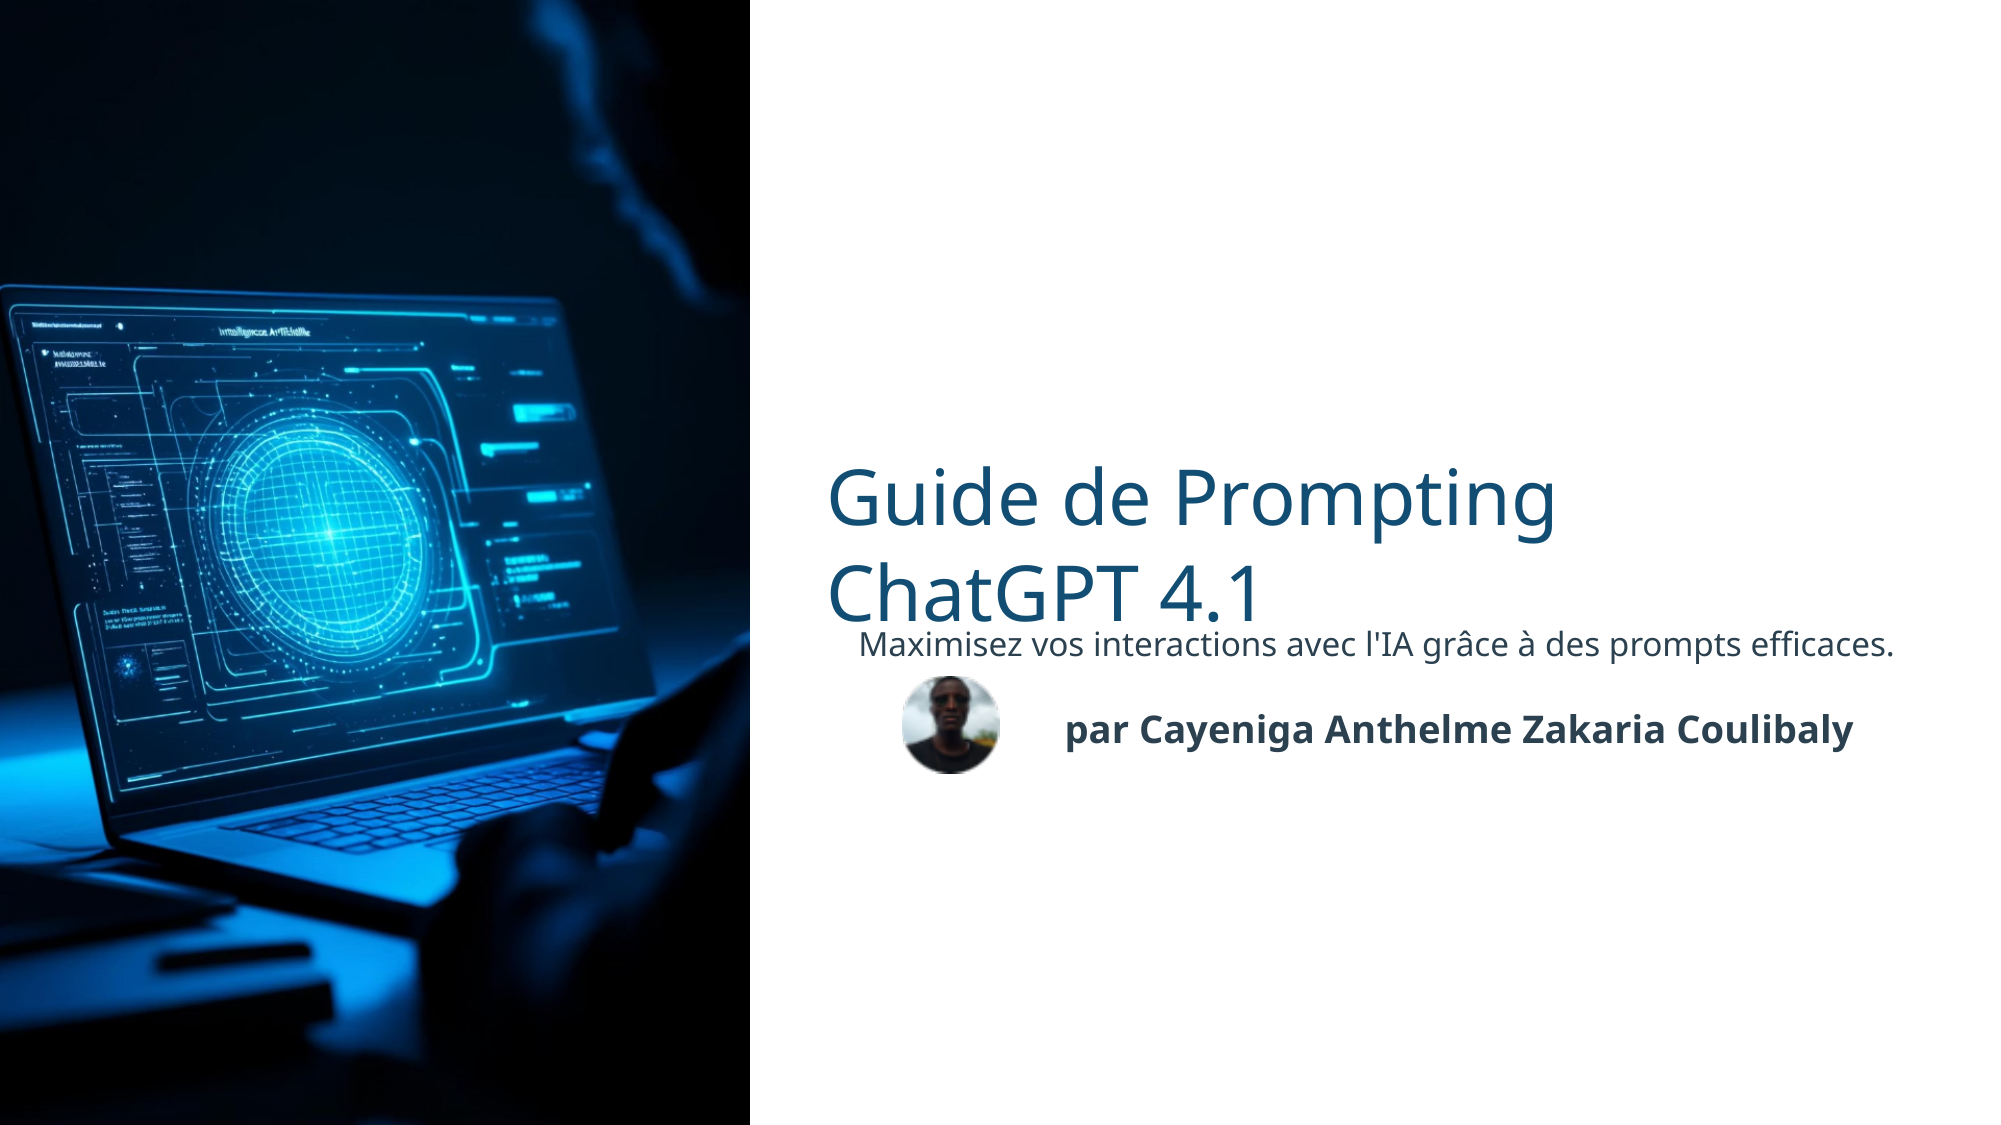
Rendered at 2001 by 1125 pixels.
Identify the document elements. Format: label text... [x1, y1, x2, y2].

picture [902, 676, 1000, 774]
text_box Maximisez vos interactions avec l'IA grâce à des prompts efficaces. [858, 613, 1892, 663]
text_box Guide de Prompting ChatGPT 4.1 [825, 444, 1859, 638]
picture [0, 0, 750, 1125]
text_box par Cayeniga Anthelme Zakaria Coulibaly [1064, 697, 1765, 752]
